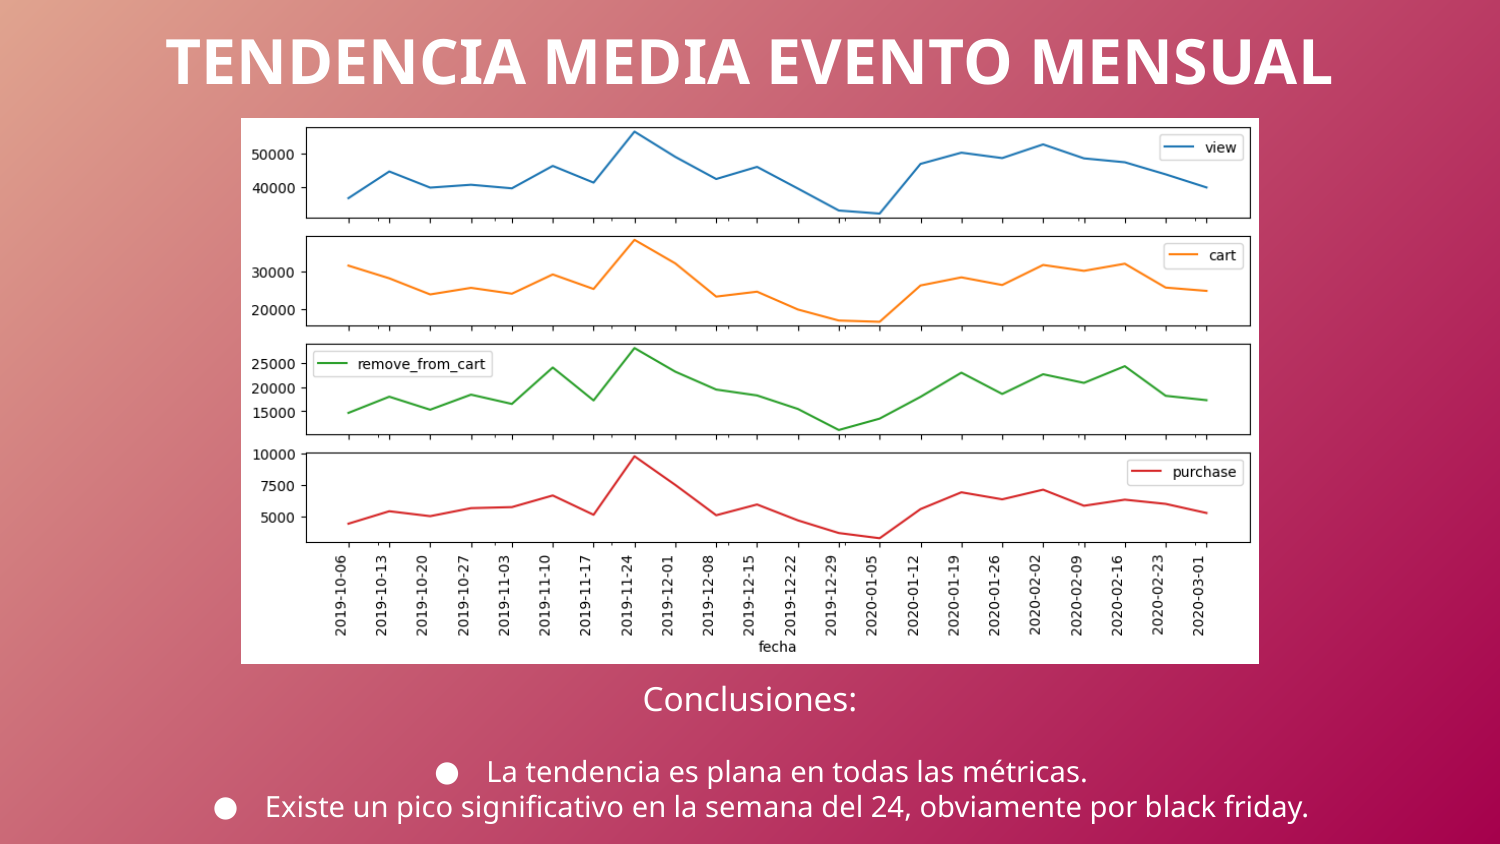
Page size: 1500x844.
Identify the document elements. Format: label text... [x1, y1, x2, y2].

subtitle Conclusiones: La tendencia es plana en todas las métricas. Existe un pico significativo en la semana del 24, obviamente por black friday. [23, 663, 1477, 844]
picture [241, 118, 1259, 664]
title TENDENCIA MEDIA EVENTO MENSUAL [118, 12, 1382, 107]
